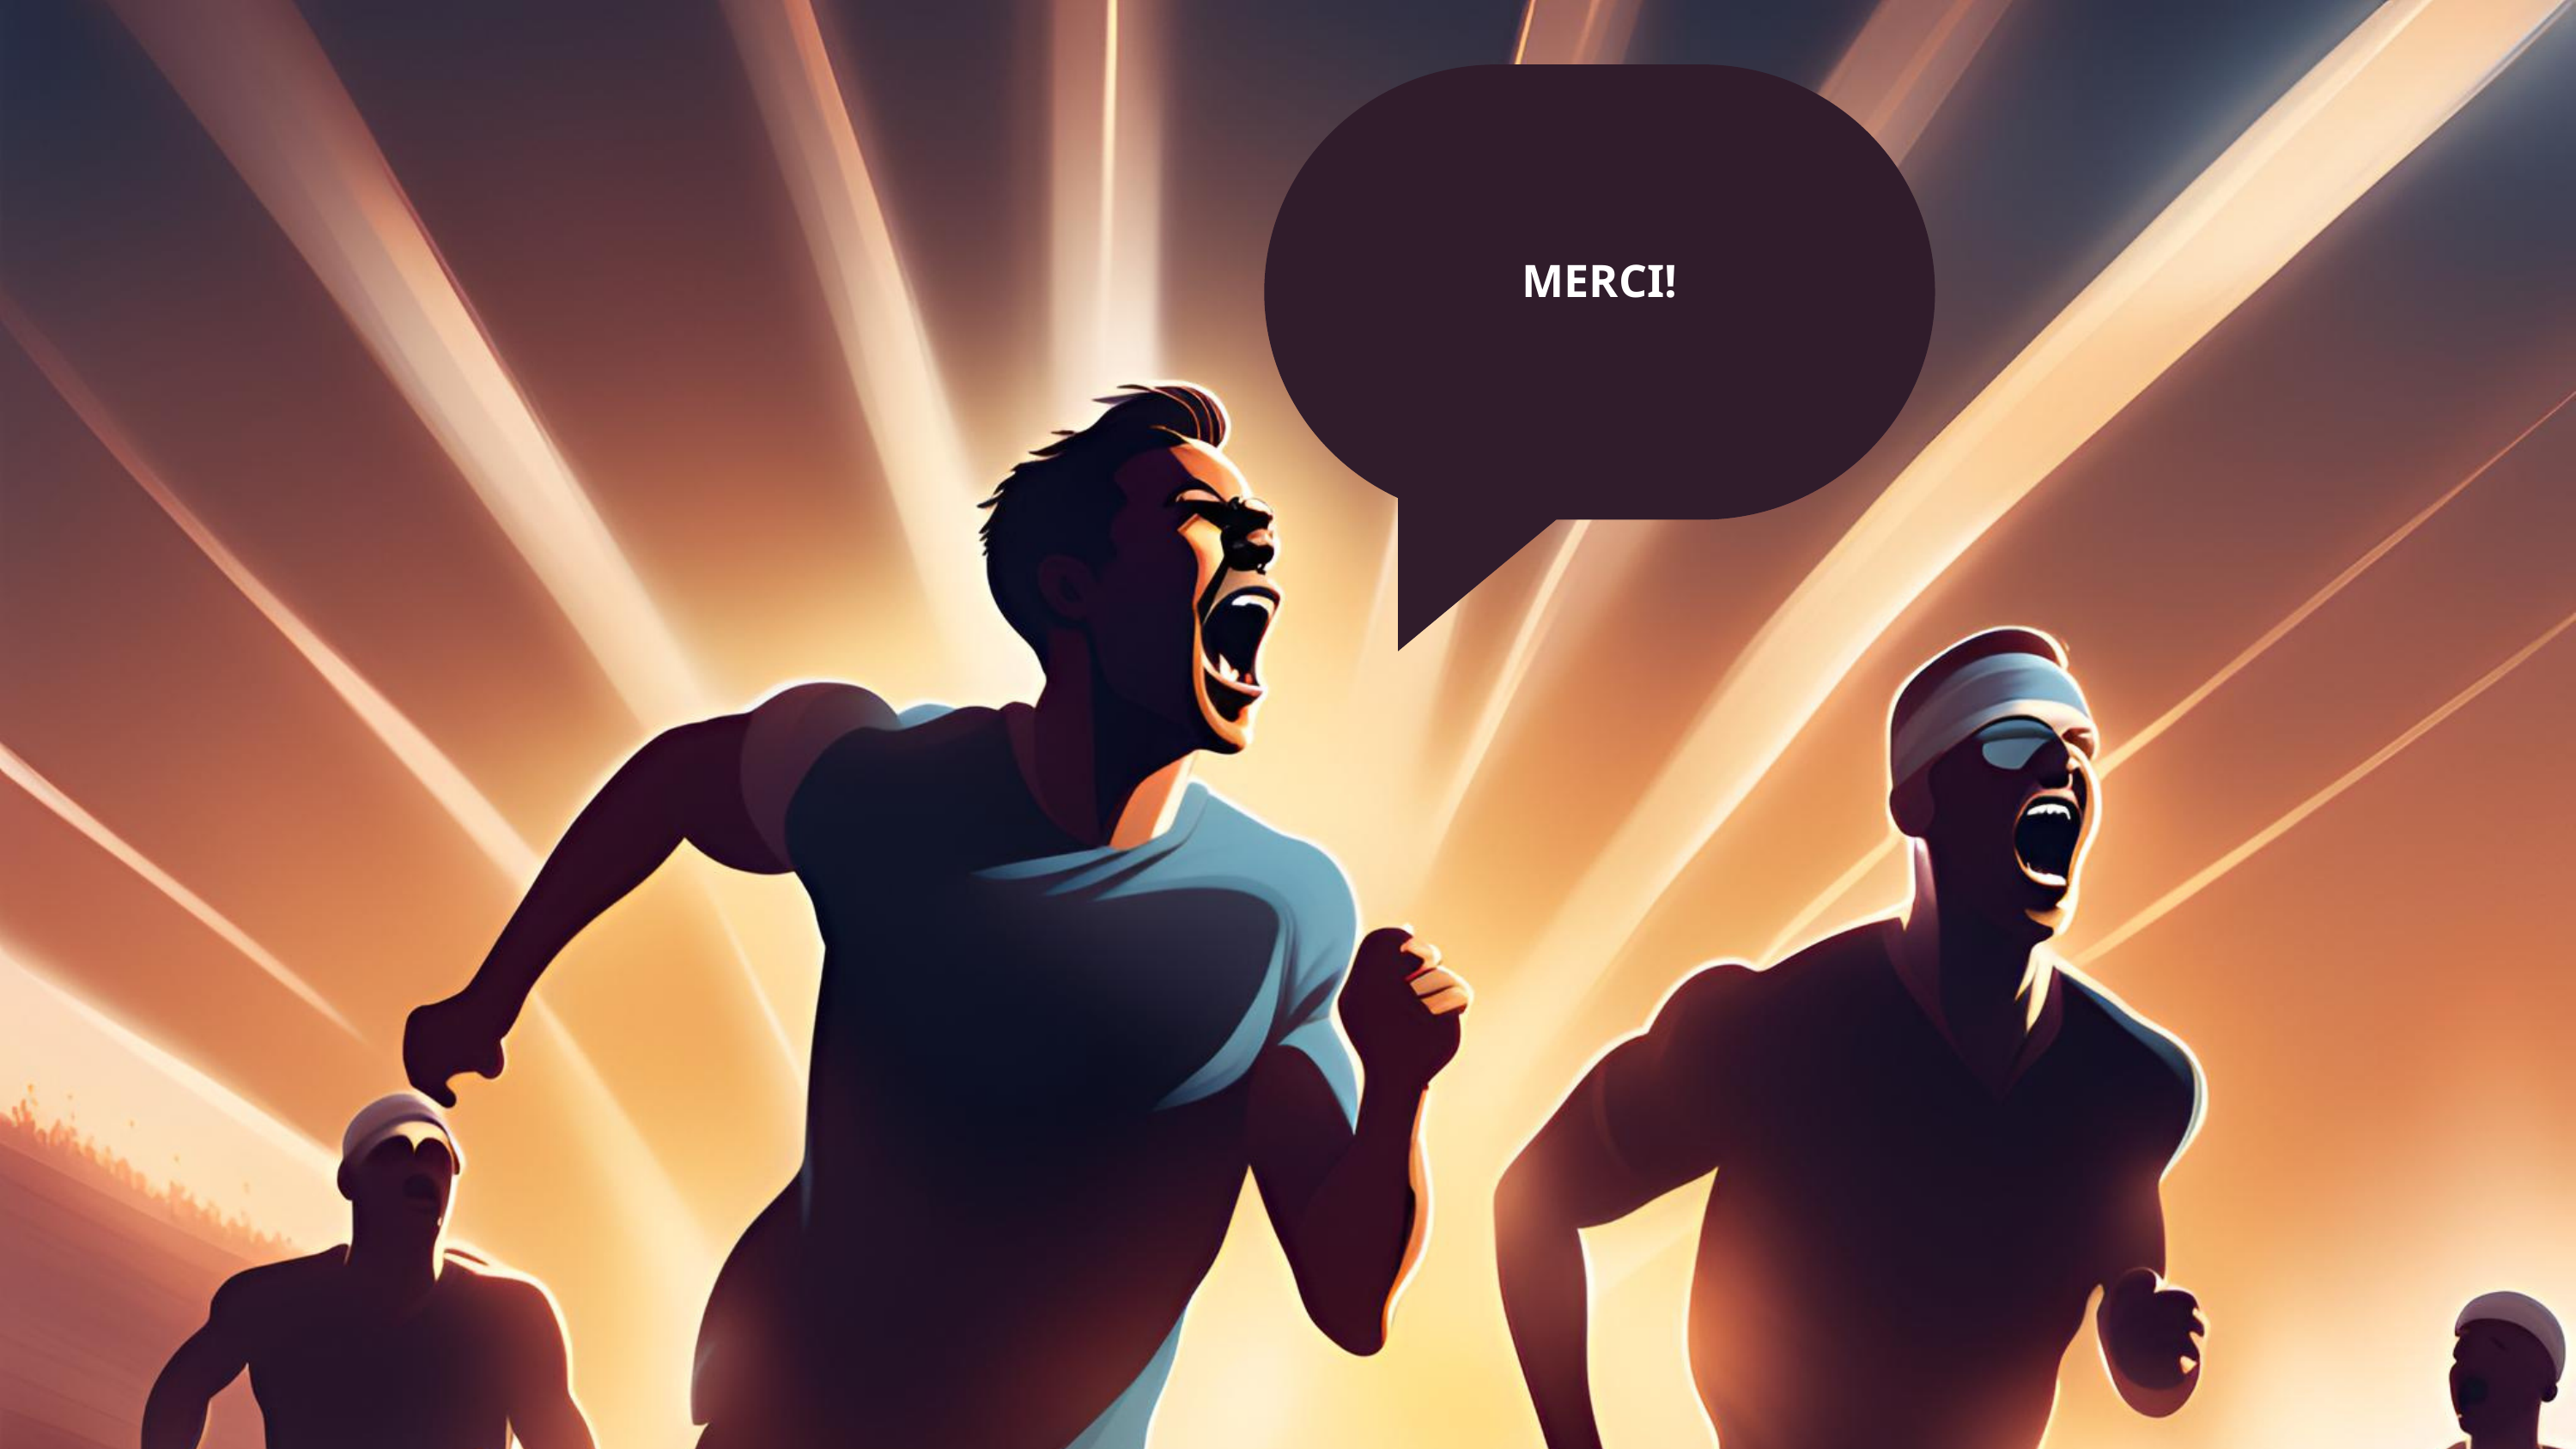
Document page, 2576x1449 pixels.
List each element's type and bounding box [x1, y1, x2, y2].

text_box [0, 0, 2576, 1449]
text_box [1264, 64, 1935, 652]
